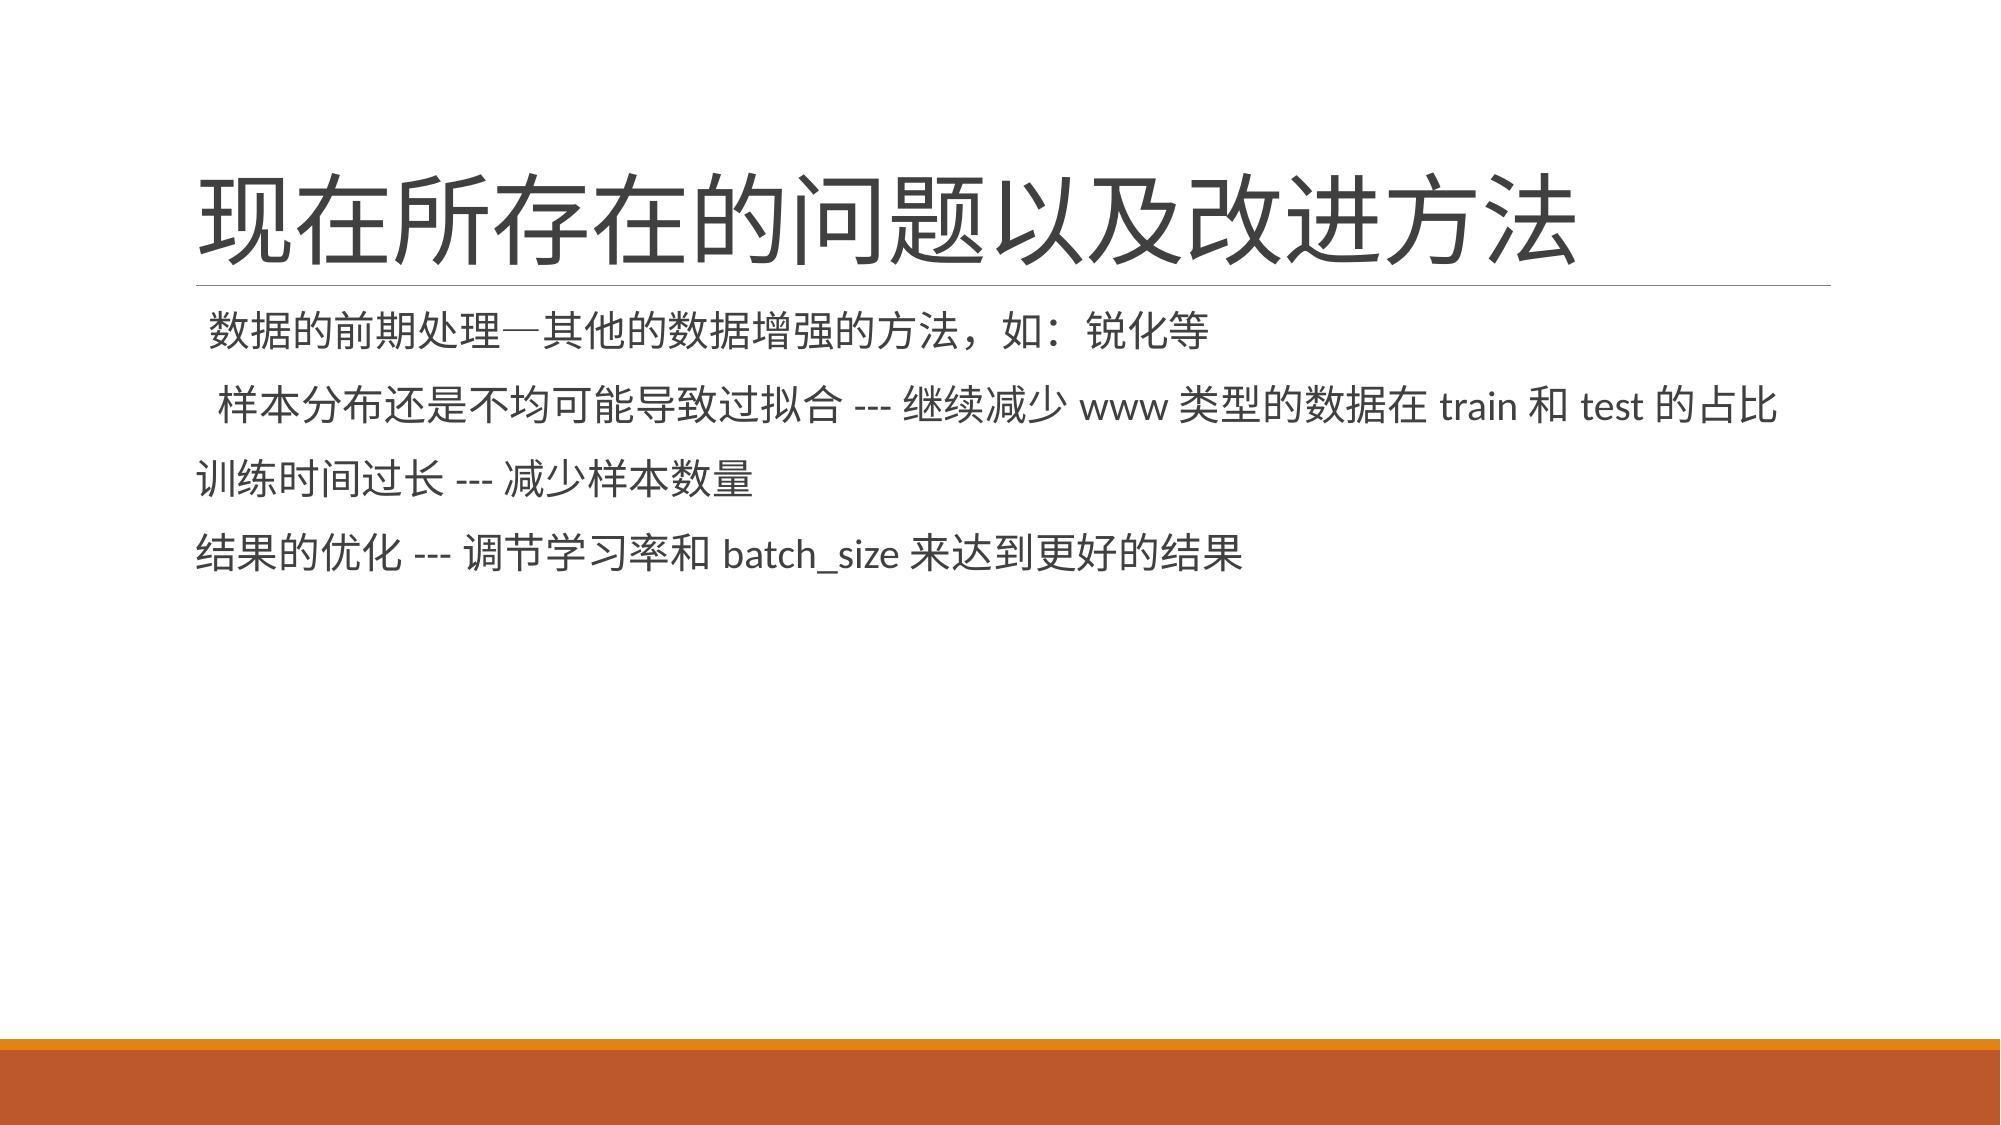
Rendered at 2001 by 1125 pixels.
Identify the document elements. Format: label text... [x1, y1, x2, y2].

title 现在所存在的问题以及改进方法 [180, 47, 1830, 285]
list 数据的前期处理—其他的数据增强的方法，如：锐化等 样本分布还是不均可能导致过拟合---继续减少www类型的数据在train和test的占比 训练时间过长---减少样本数量 结果的优化---调节学习率和batch_size来达到更好的结果 [180, 302, 1830, 963]
